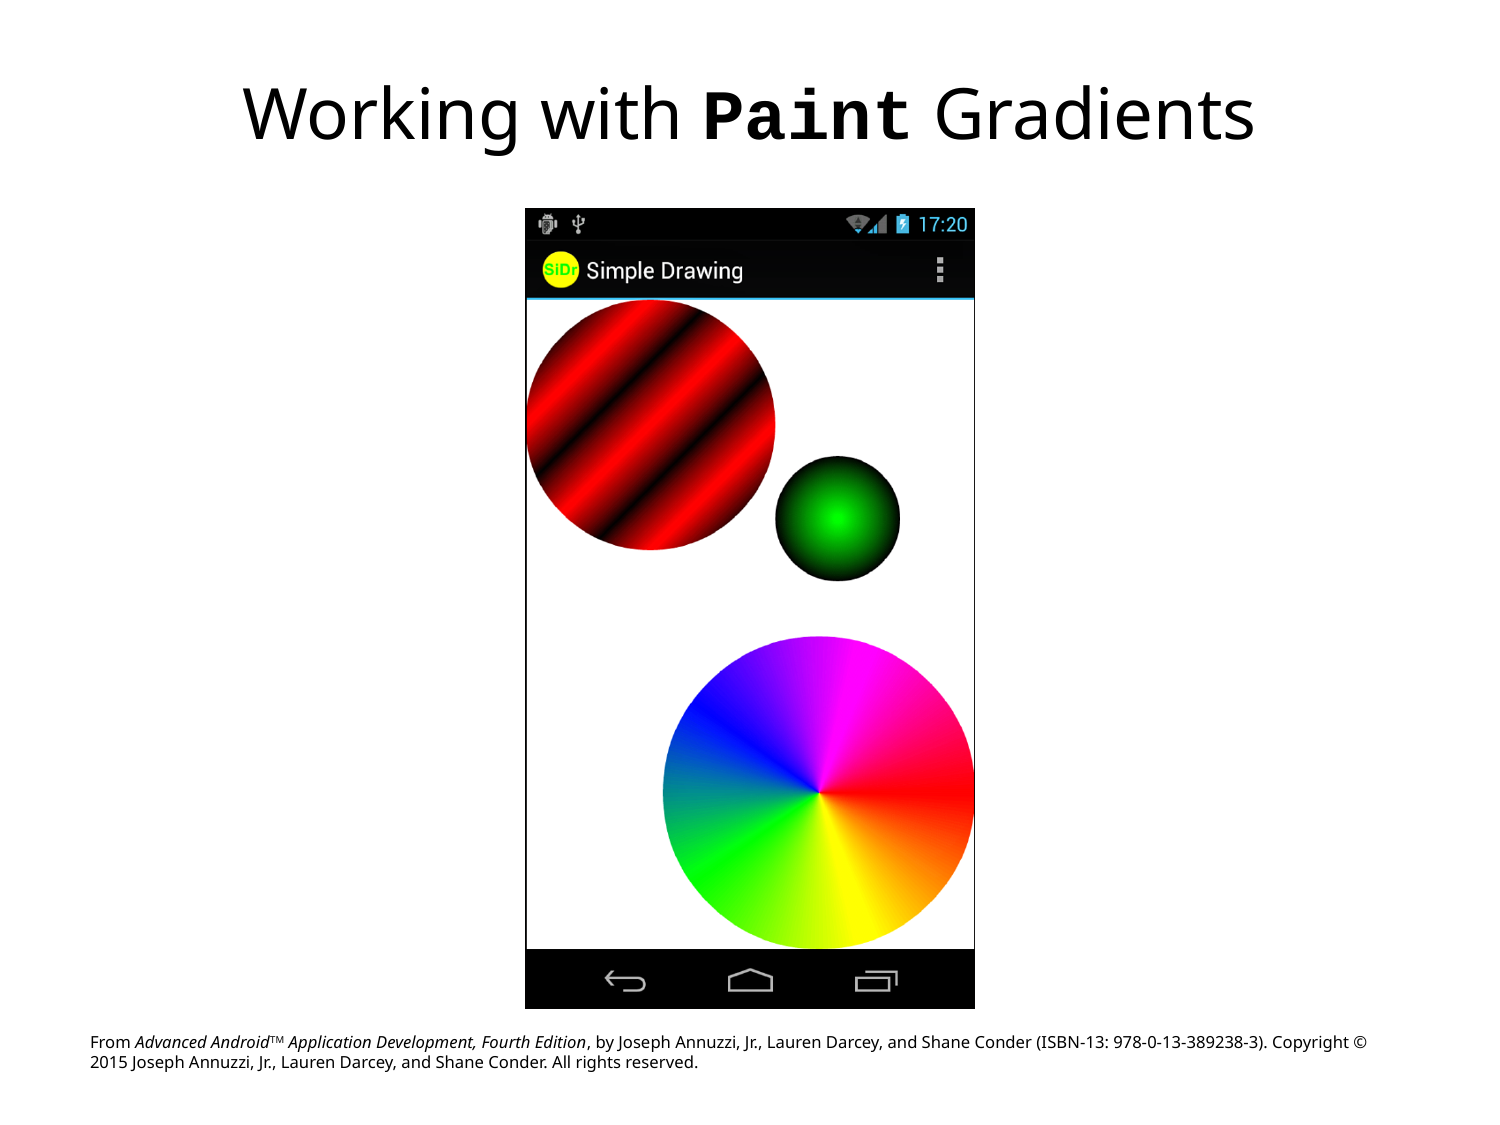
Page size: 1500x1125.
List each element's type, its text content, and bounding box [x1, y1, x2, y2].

footer From Advanced AndroidTM Application Development, Fourth Edition, by Joseph Annuzzi, Jr., Lauren Darcey, and Shane Conder (ISBN-13: 978-0-13-389238-3). Copyright © 2015 Joseph Annuzzi, Jr., Lauren Darcey, and Shane Conder. All rights reserved. [74, 1024, 1426, 1103]
title Working with Paint Gradients [75, 45, 1425, 188]
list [524, 208, 976, 1009]
